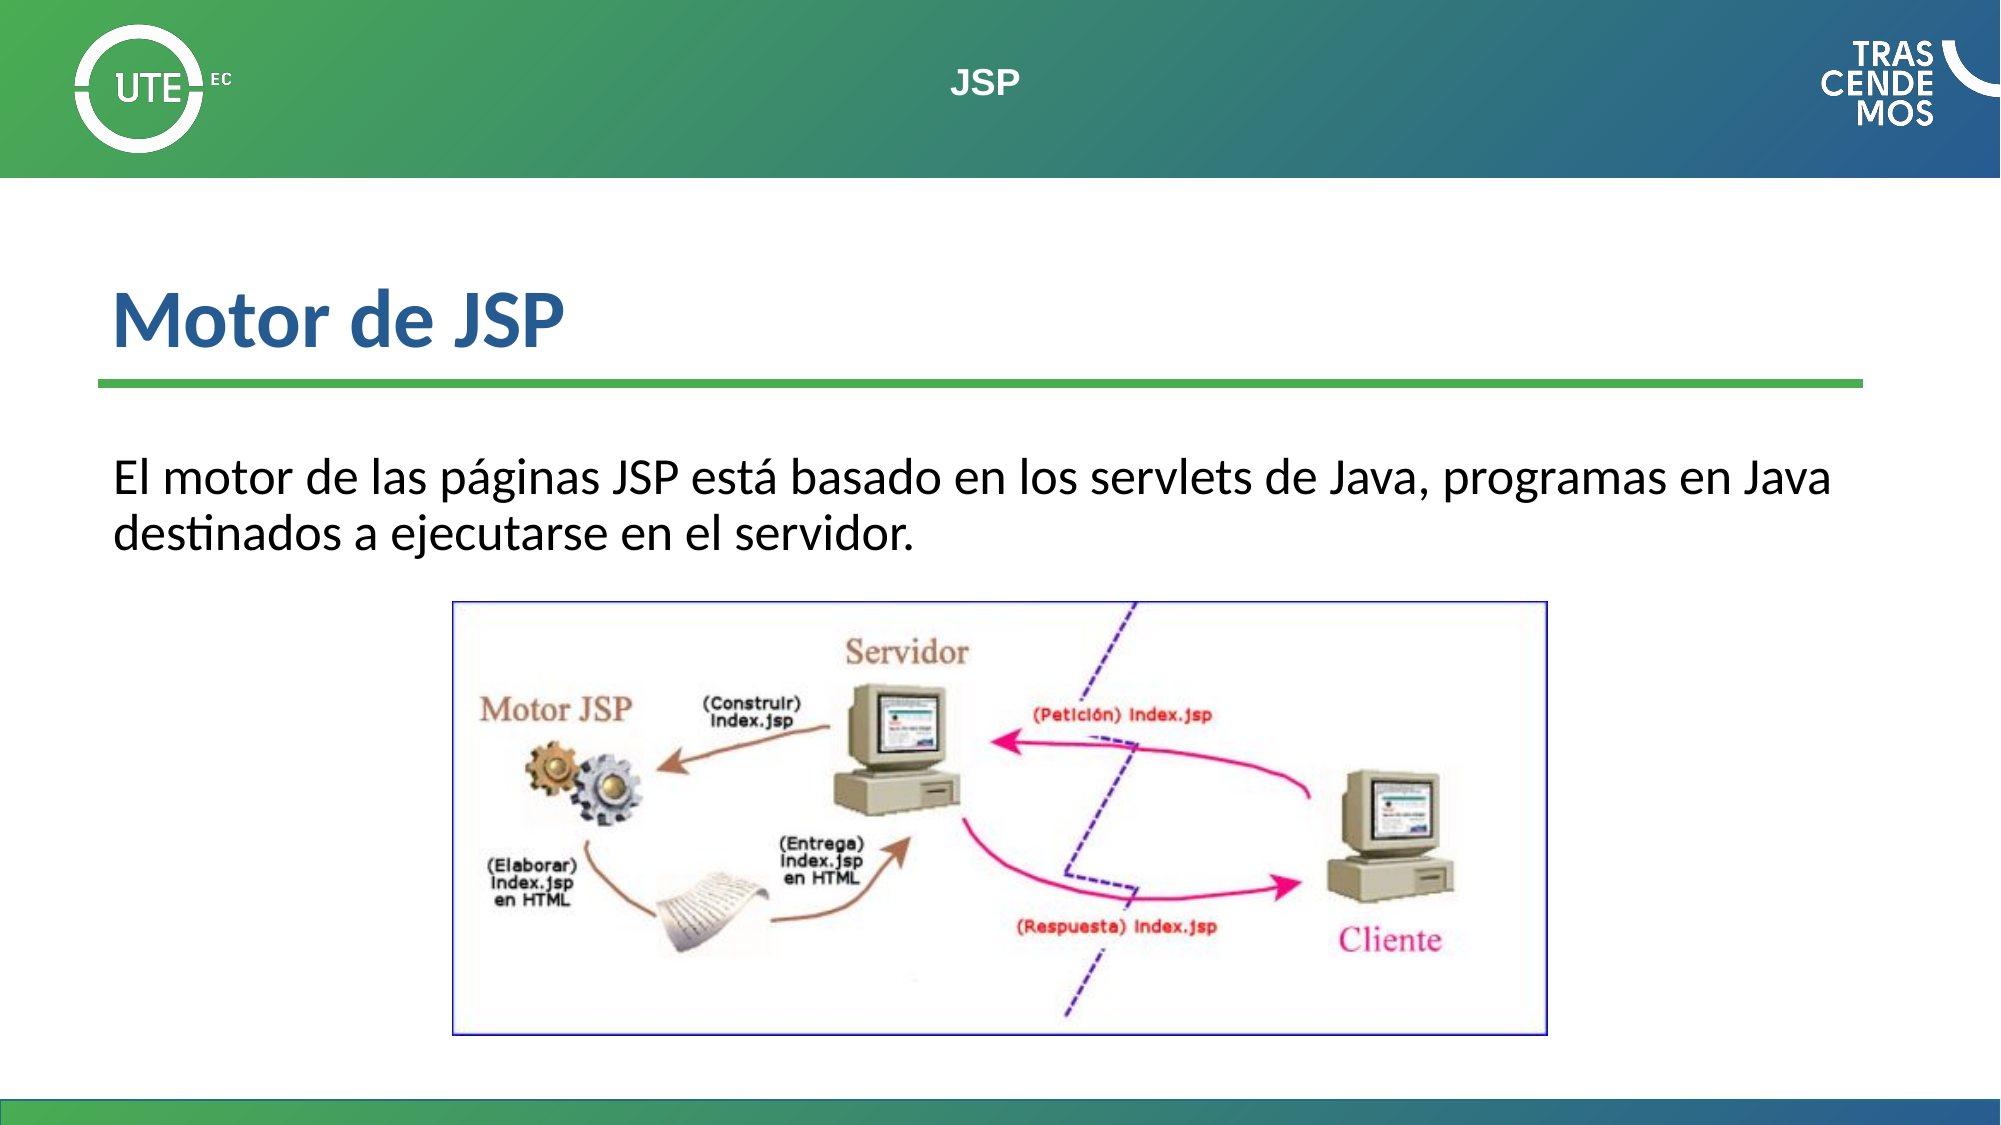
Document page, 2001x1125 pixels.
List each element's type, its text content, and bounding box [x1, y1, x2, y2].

picture [74, 24, 231, 153]
picture [452, 601, 1548, 1037]
list Motor de JSP [96, 238, 1863, 374]
title JSP [292, 15, 1679, 150]
picture [1811, 25, 2000, 152]
list El motor de las páginas JSP está basado en los servlets de Java, programas en Java destinados a ejecutarse en el servidor. [98, 441, 1860, 1016]
